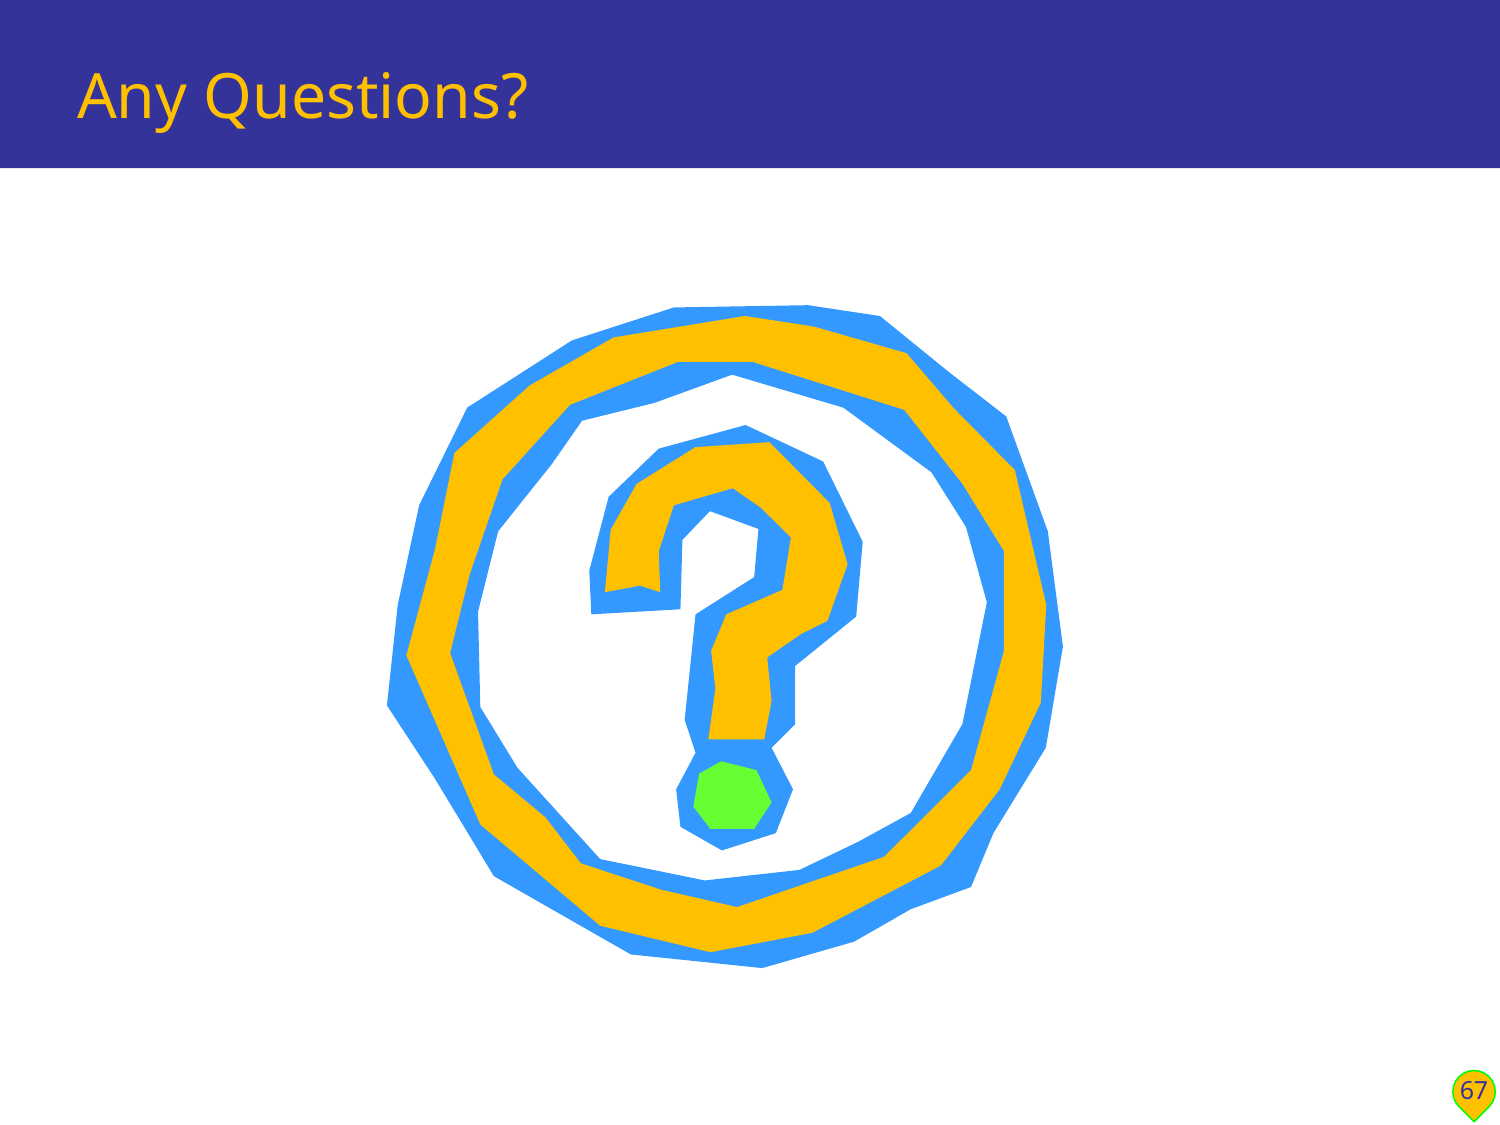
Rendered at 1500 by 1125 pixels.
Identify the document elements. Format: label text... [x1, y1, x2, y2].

title Any Questions? [61, 24, 1465, 139]
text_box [386, 304, 1064, 969]
footer 67 [1431, 1040, 1500, 1117]
